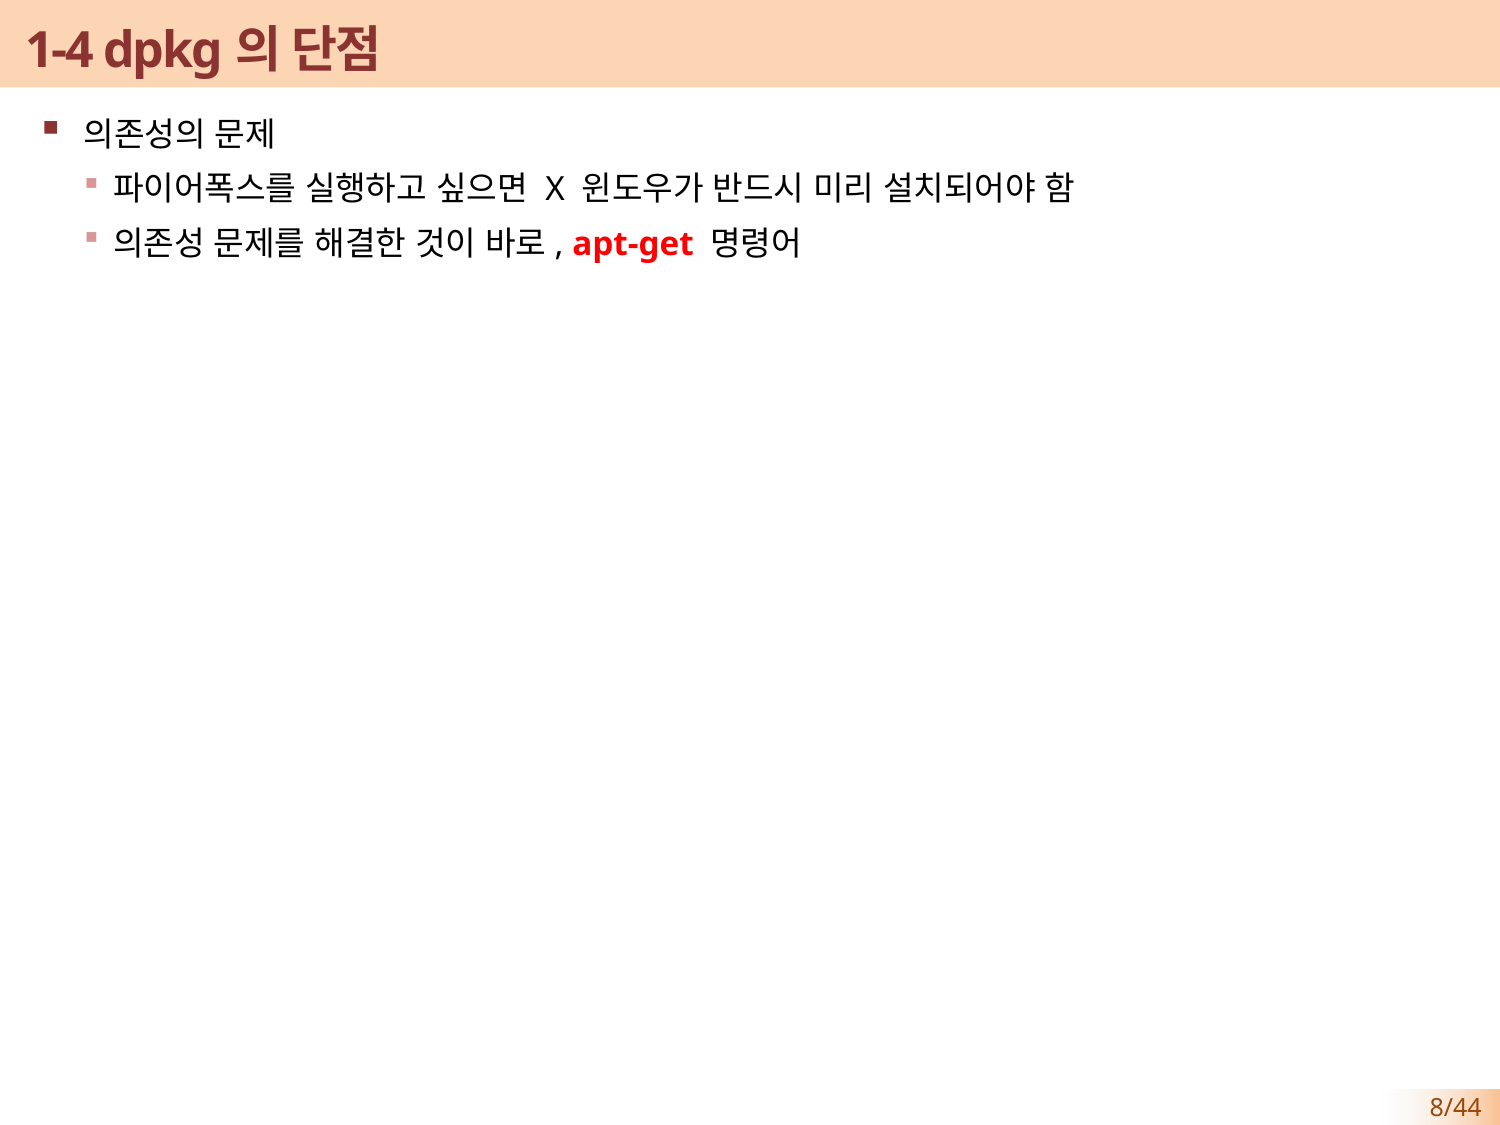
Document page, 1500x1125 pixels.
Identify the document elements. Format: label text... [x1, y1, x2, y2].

list 의존성의 문제 파이어폭스를 실행하고 싶으면 X 윈도우가 반드시 미리 설치되어야 함 의존성 문제를 해결한 것이 바로, apt-get 명령어 [10, 97, 1481, 1028]
title 1-4 dpkg의 단점 [10, 8, 1260, 87]
